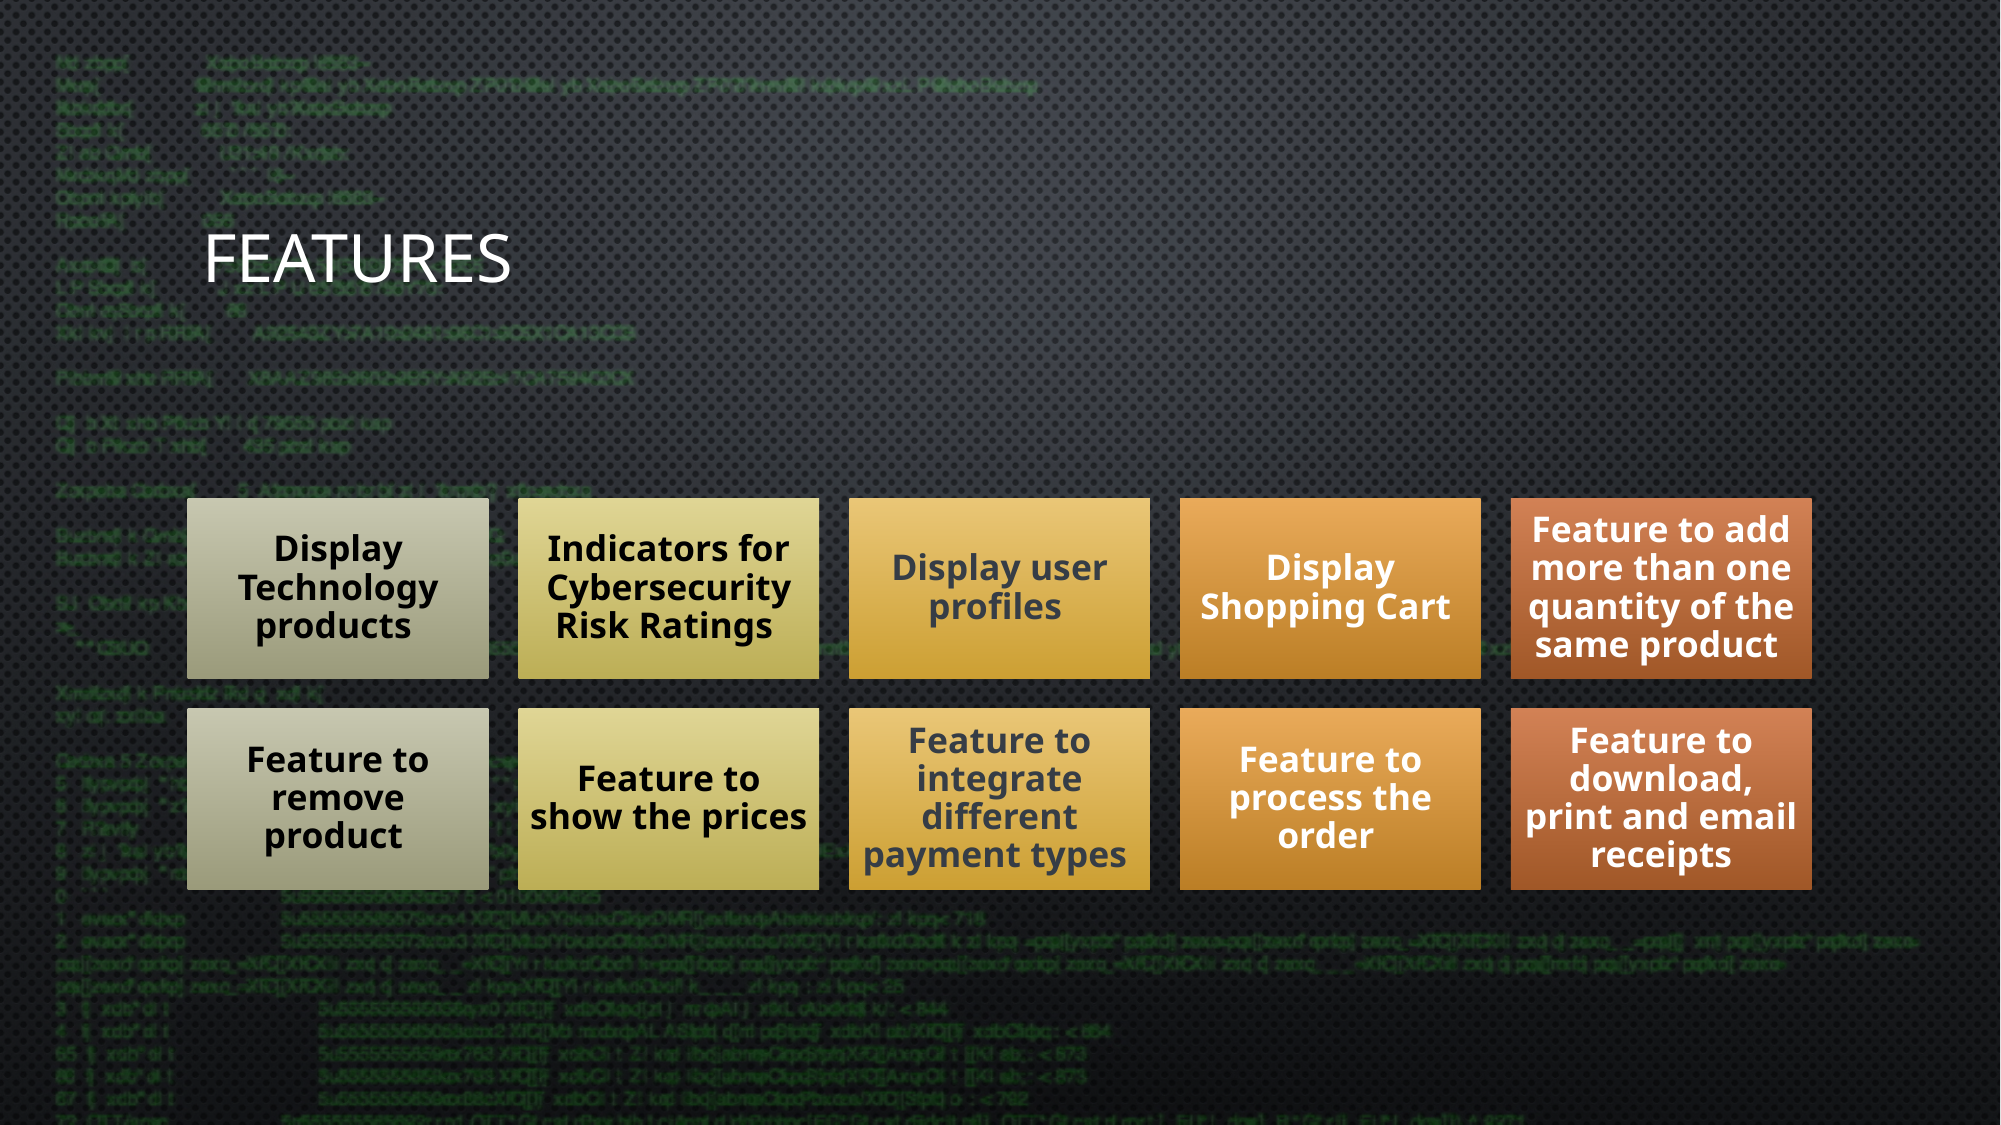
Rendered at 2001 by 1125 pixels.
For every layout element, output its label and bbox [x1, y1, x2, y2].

list [186, 437, 1813, 951]
picture [0, 0, 2000, 1125]
